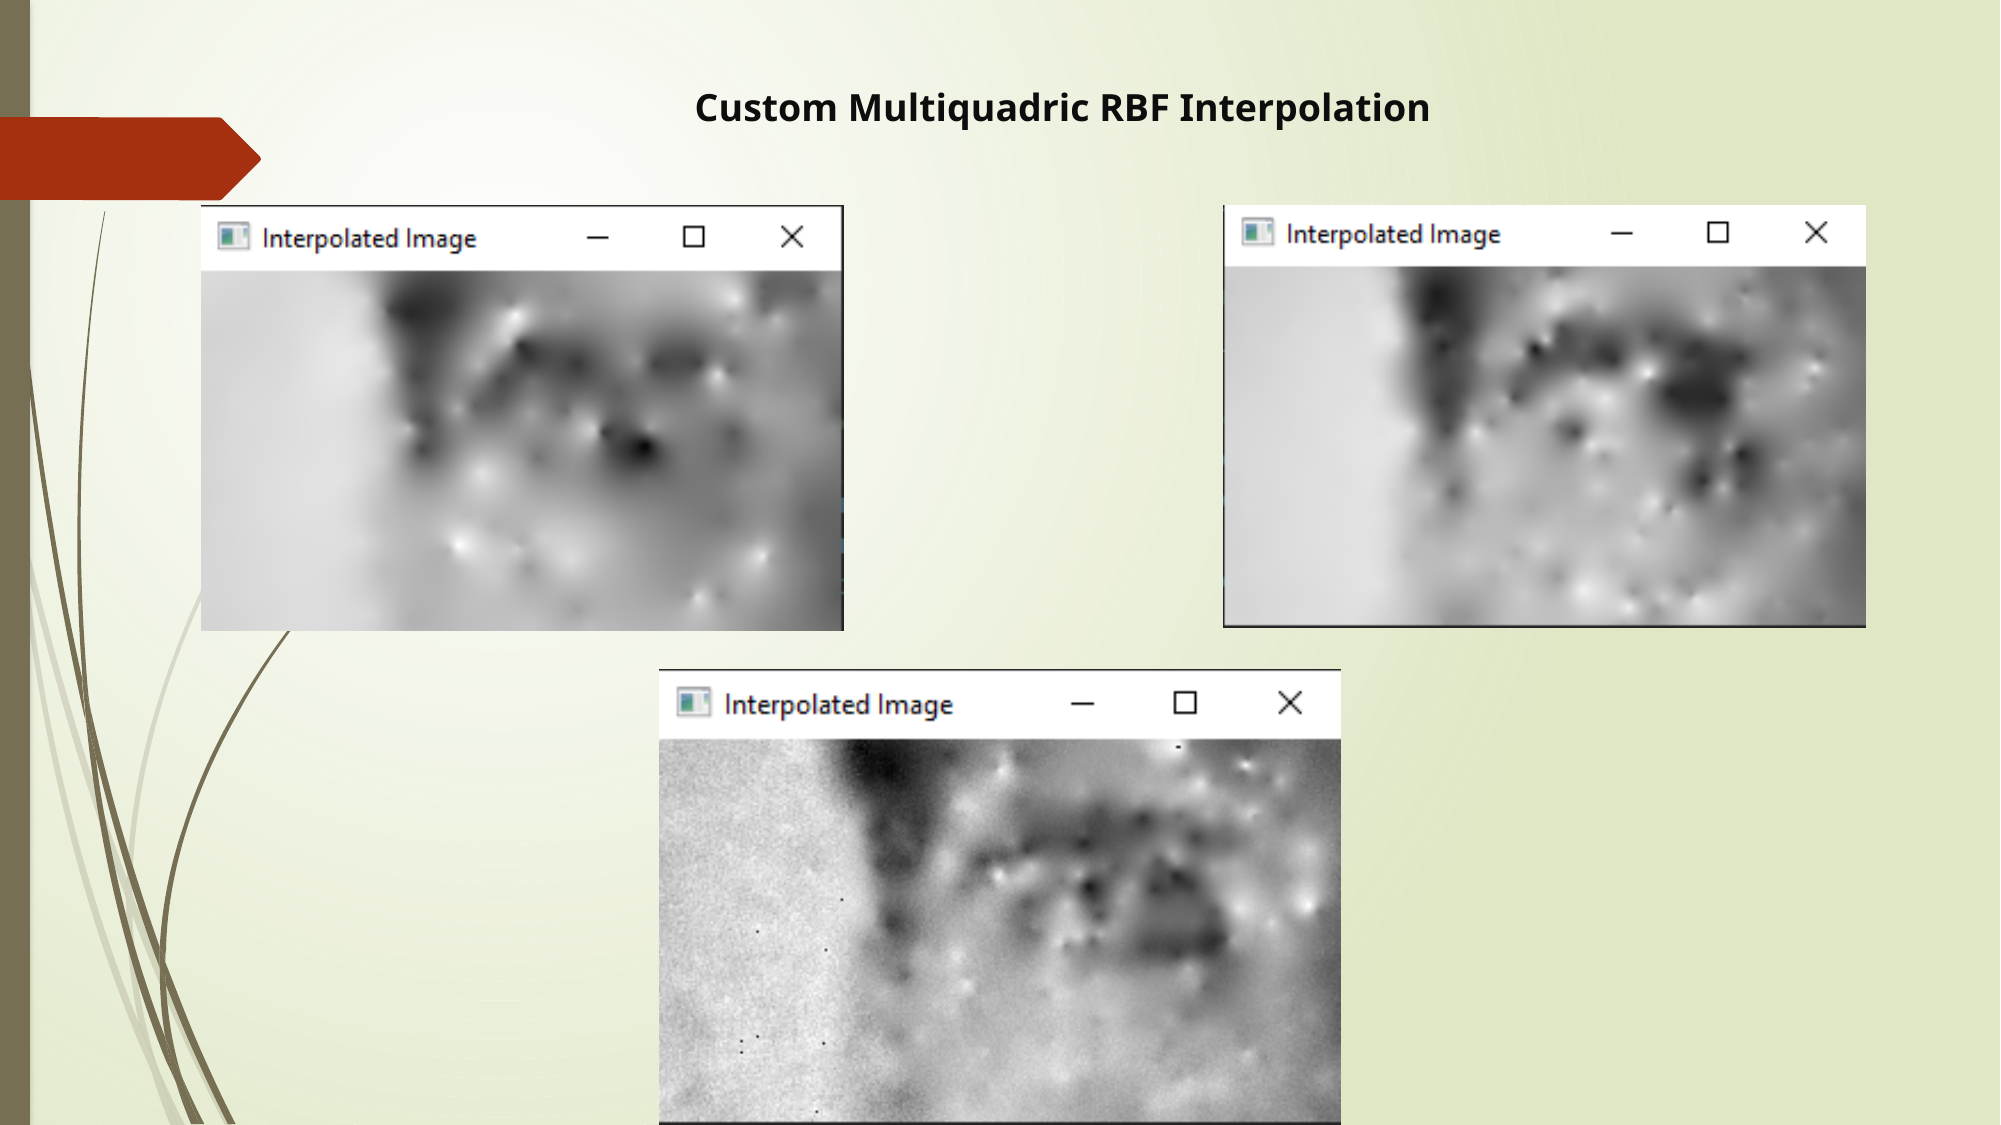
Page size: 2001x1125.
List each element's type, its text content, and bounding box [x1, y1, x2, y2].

picture [1222, 205, 1866, 629]
picture [659, 669, 1341, 1125]
picture [201, 205, 845, 631]
text_box Custom Multiquadric RBF Interpolation [679, 76, 2000, 181]
